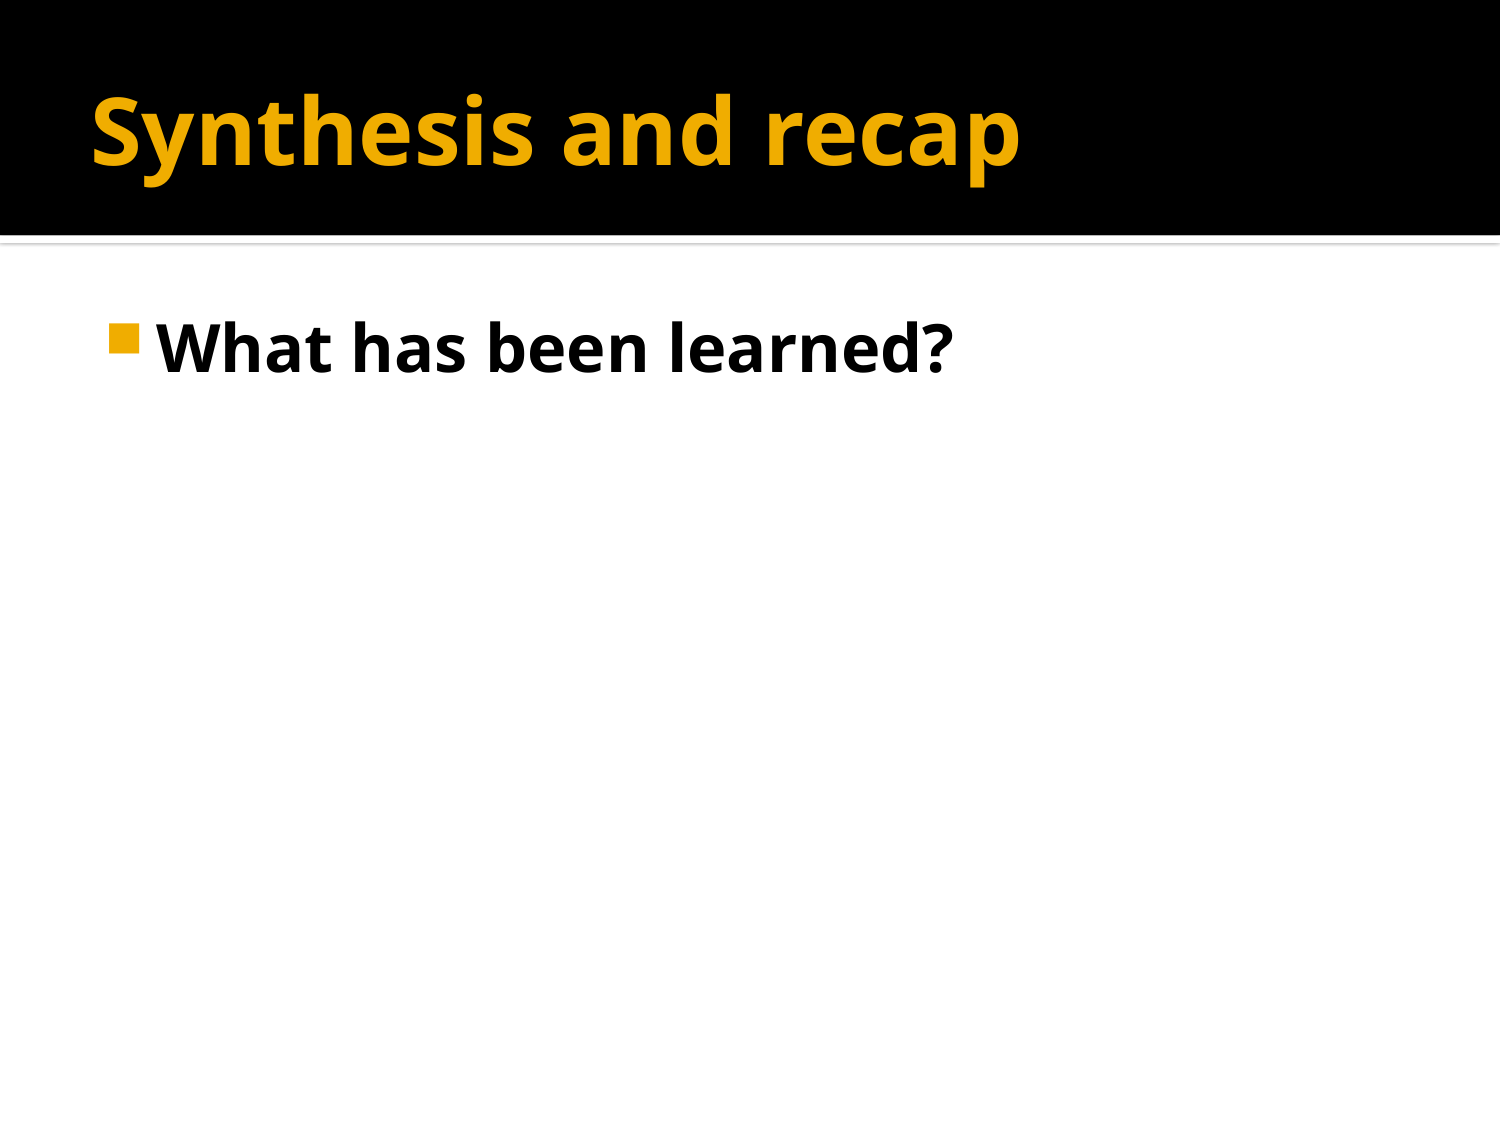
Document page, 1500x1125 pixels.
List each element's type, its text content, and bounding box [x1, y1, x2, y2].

title Synthesis and recap [75, 25, 1425, 231]
list What has been learned? [75, 291, 1425, 1050]
